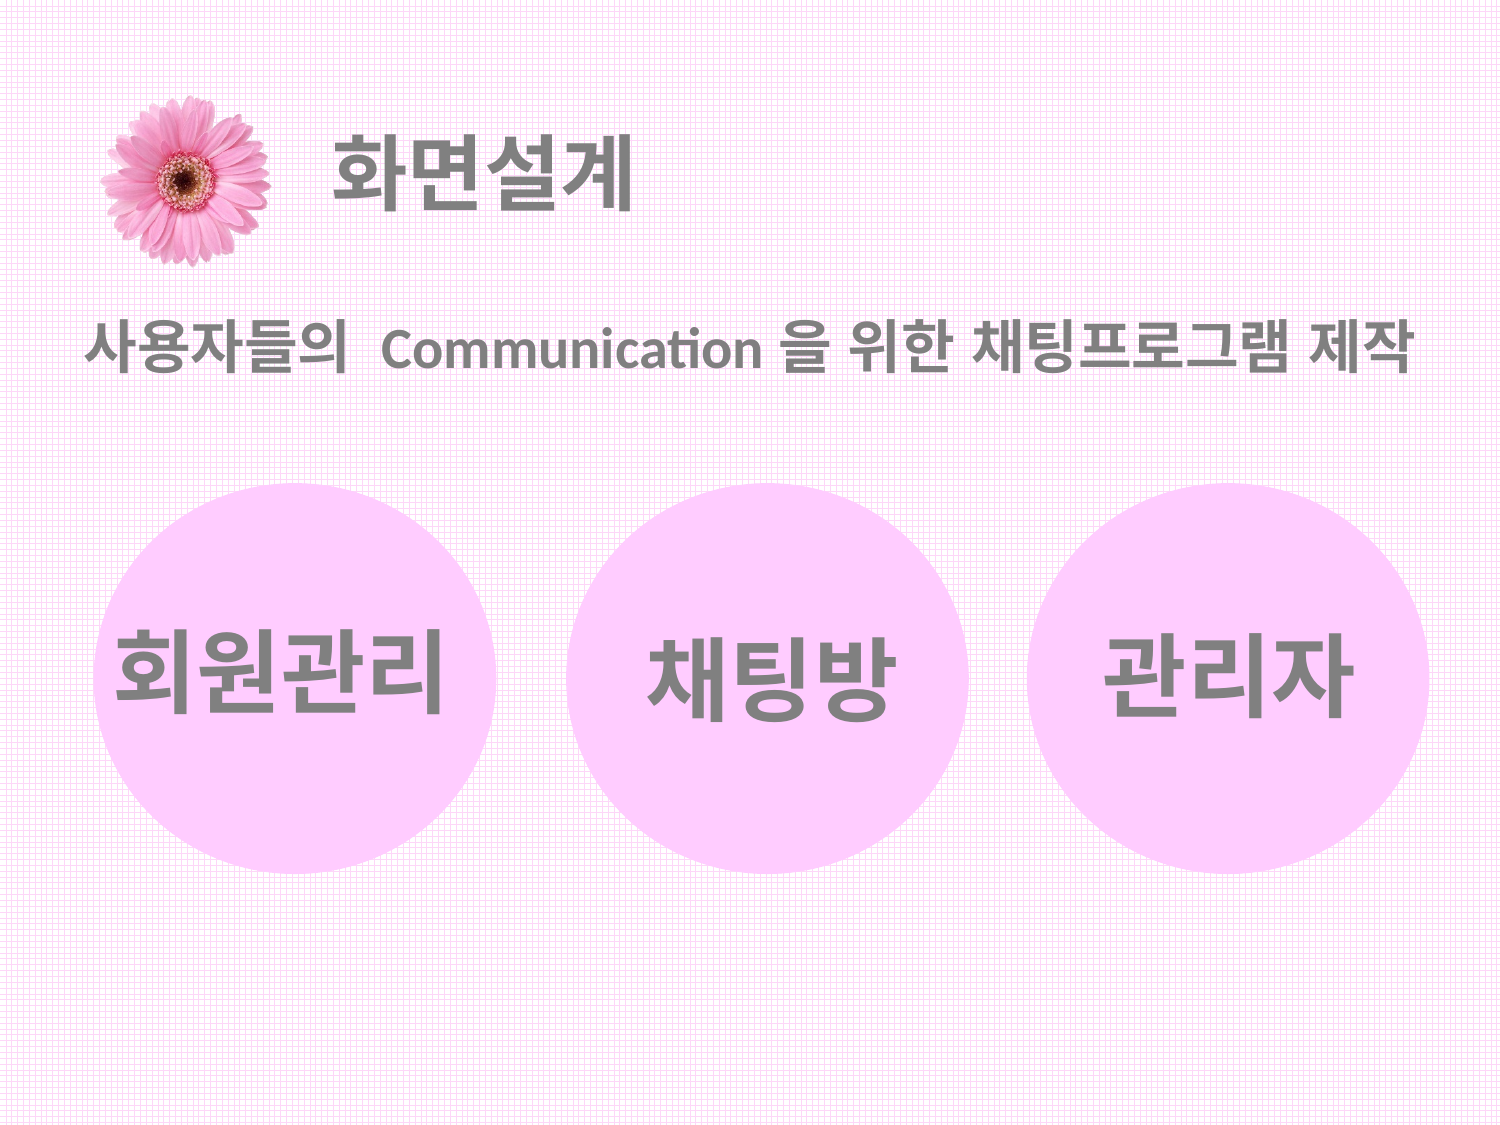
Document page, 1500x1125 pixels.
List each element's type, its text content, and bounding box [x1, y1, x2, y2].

text_box 화면설계 [325, 113, 653, 229]
text_box 사용자들의 Communication을 위한 채팅프로그램 제작 [69, 302, 1476, 388]
picture [41, 78, 325, 280]
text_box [94, 483, 1431, 874]
